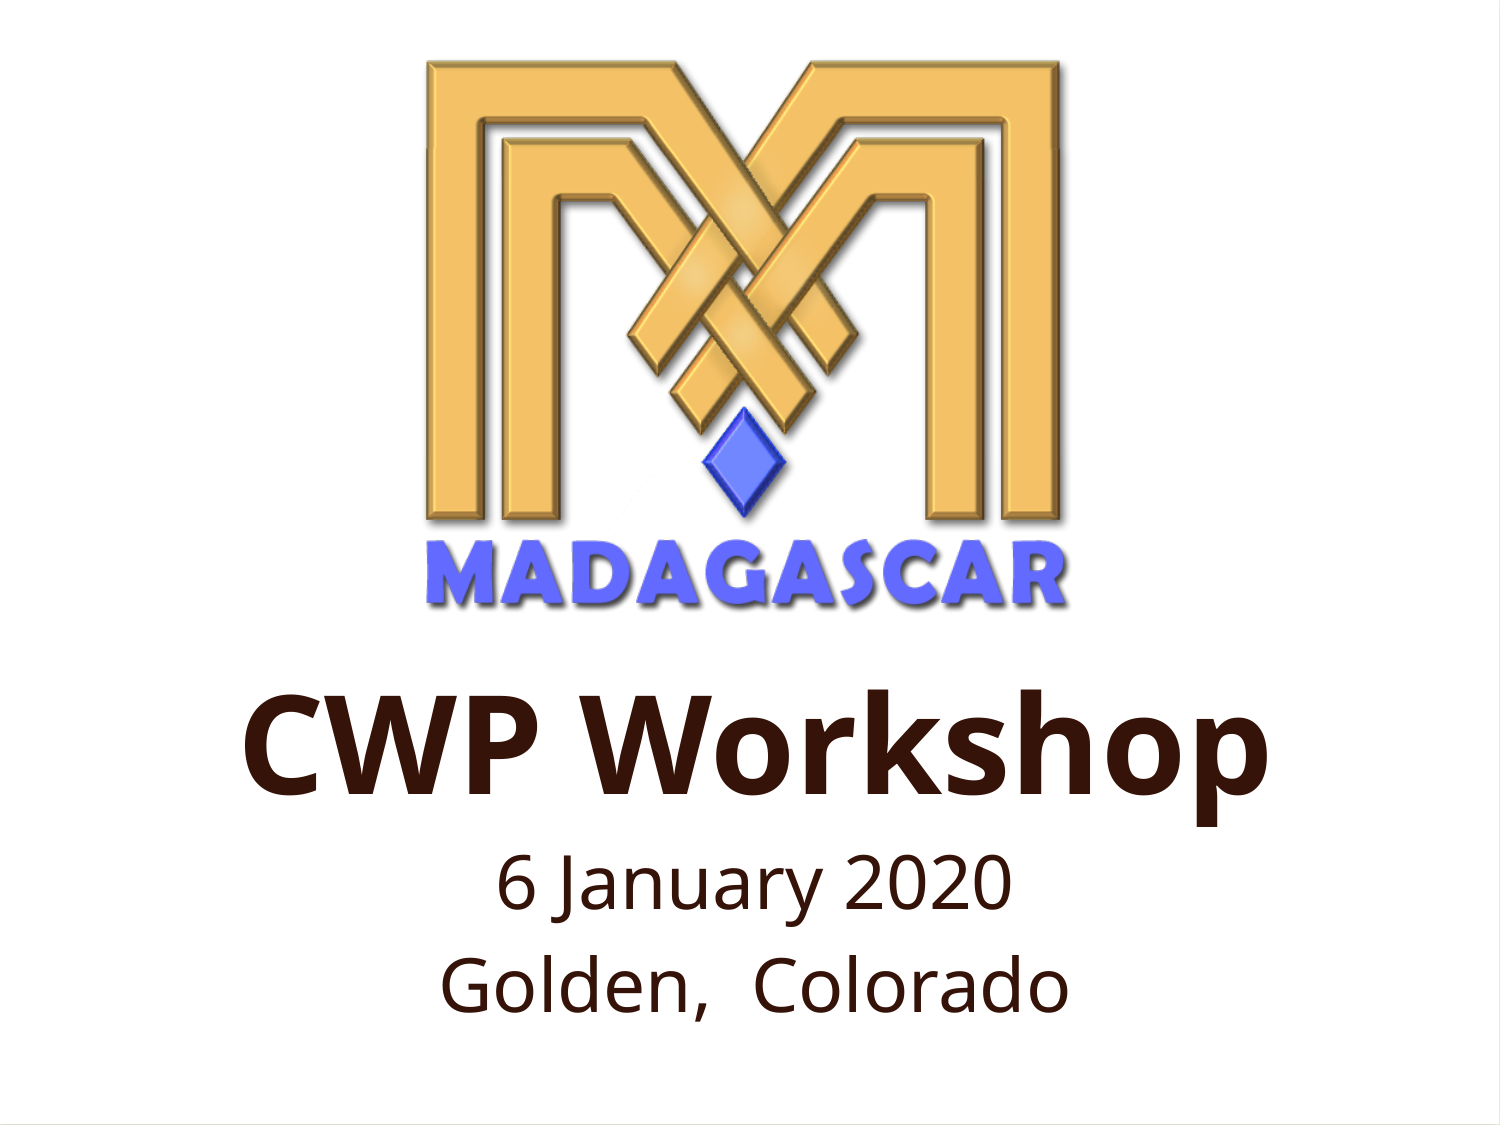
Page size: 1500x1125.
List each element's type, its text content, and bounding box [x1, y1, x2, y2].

text_box CWP Workshop 6 January 2020 Golden, Colorado [134, 657, 1372, 987]
text_box [159, 955, 1397, 1125]
picture [334, 39, 1168, 658]
